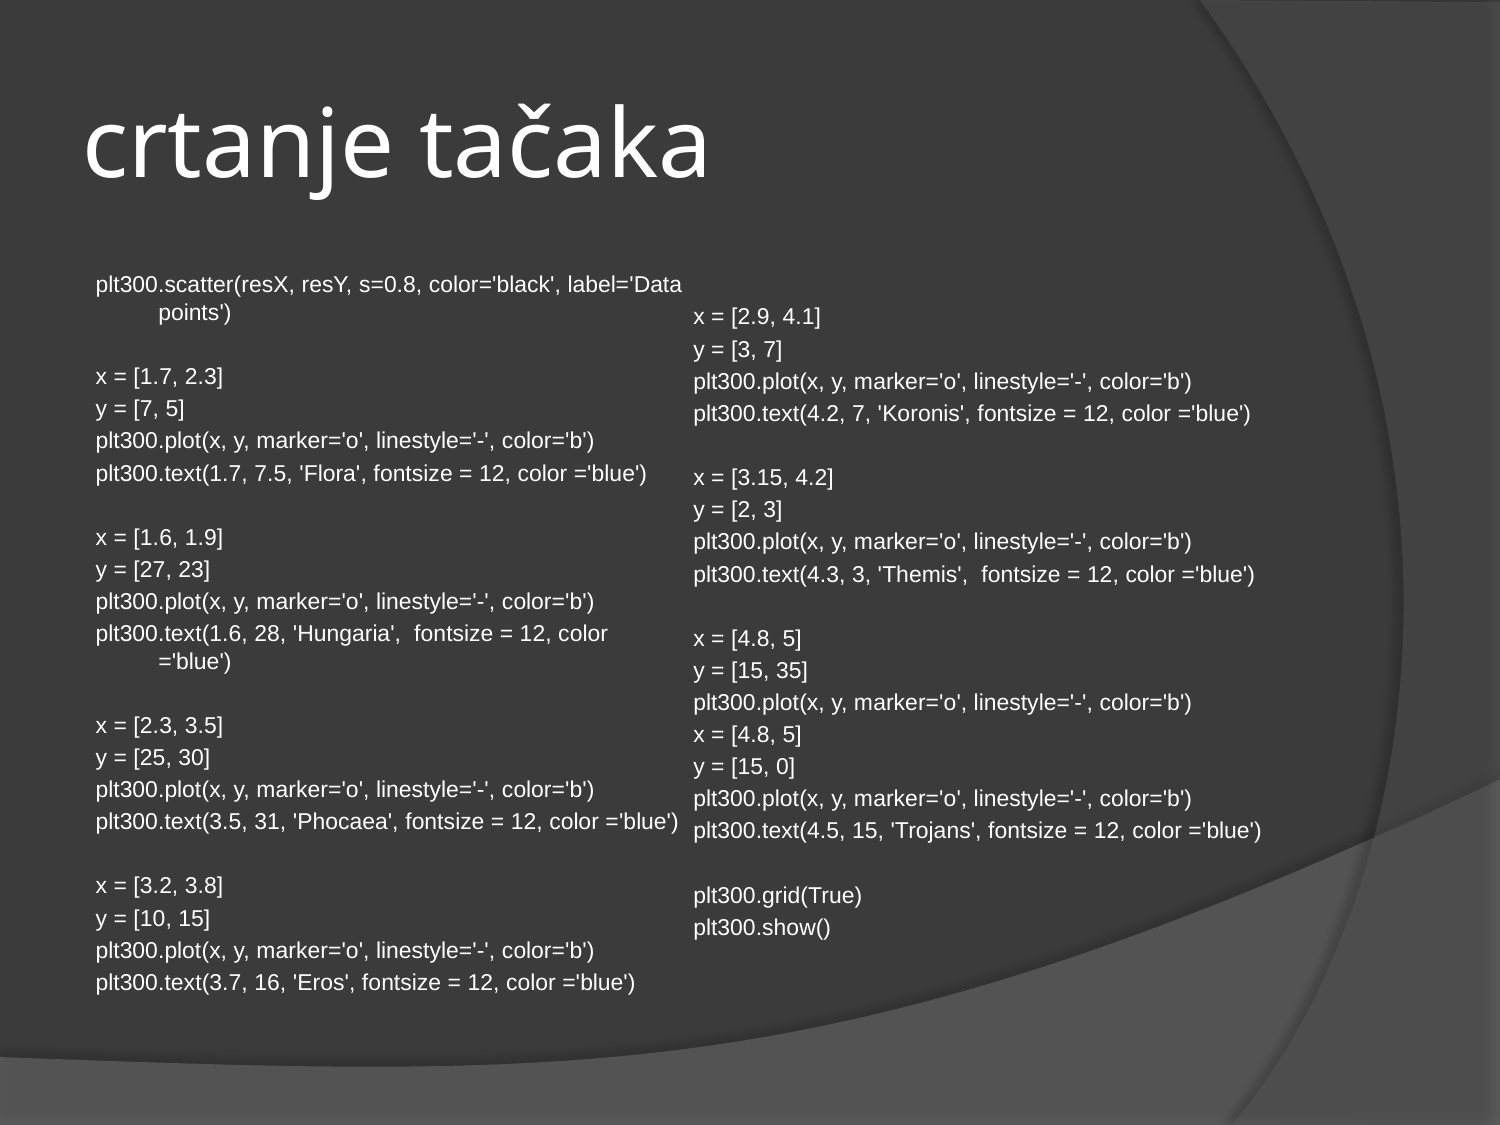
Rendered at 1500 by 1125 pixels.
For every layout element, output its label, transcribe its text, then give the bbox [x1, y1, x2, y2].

title crtanje tačaka [75, 45, 1300, 233]
list plt300.scatter(resX, resY, s=0.8, color='black', label='Data points') x = [1.7, 2.3] y = [7, 5] plt300.plot(x, y, marker='o', linestyle='-', color='b') plt300.text(1.7, 7.5, 'Flora', fontsize = 12, color ='blue') x = [1.6, 1.9] y = [27, 23] plt300.plot(x, y, marker='o', linestyle='-', color='b') plt300.text(1.6, 28, 'Hungaria', fontsize = 12, color ='blue') x = [2.3, 3.5] y = [25, 30] plt300.plot(x, y, marker='o', linestyle='-', color='b') plt300.text(3.5, 31, 'Phocaea', fontsize = 12, color ='blue') x = [3.2, 3.8] y = [10, 15] plt300.plot(x, y, marker='o', linestyle='-', color='b') plt300.text(3.7, 16, 'Eros', fontsize = 12, color ='blue') x = [2.9, 4.1] y = [3, 7] plt300.plot(x, y, marker='o', linestyle='-', color='b') plt300.text(4.2, 7, 'Koronis', fontsize = 12, color ='blue') x = [3.15, 4.2] y = [2, 3] plt300.plot(x, y, marker='o', linestyle='-', color='b') plt300.text(4.3, 3, 'Themis', fontsize = 12, color ='blue') x = [4.8, 5] y = [15, 35] plt300.plot(x, y, marker='o', linestyle='-', color='b') x = [4.8, 5] y = [15, 0] plt300.plot(x, y, marker='o', linestyle='-', color='b') plt300.text(4.5, 15, 'Trojans', fontsize = 12, color ='blue') plt300.grid(True) plt300.show() [75, 262, 1300, 1005]
